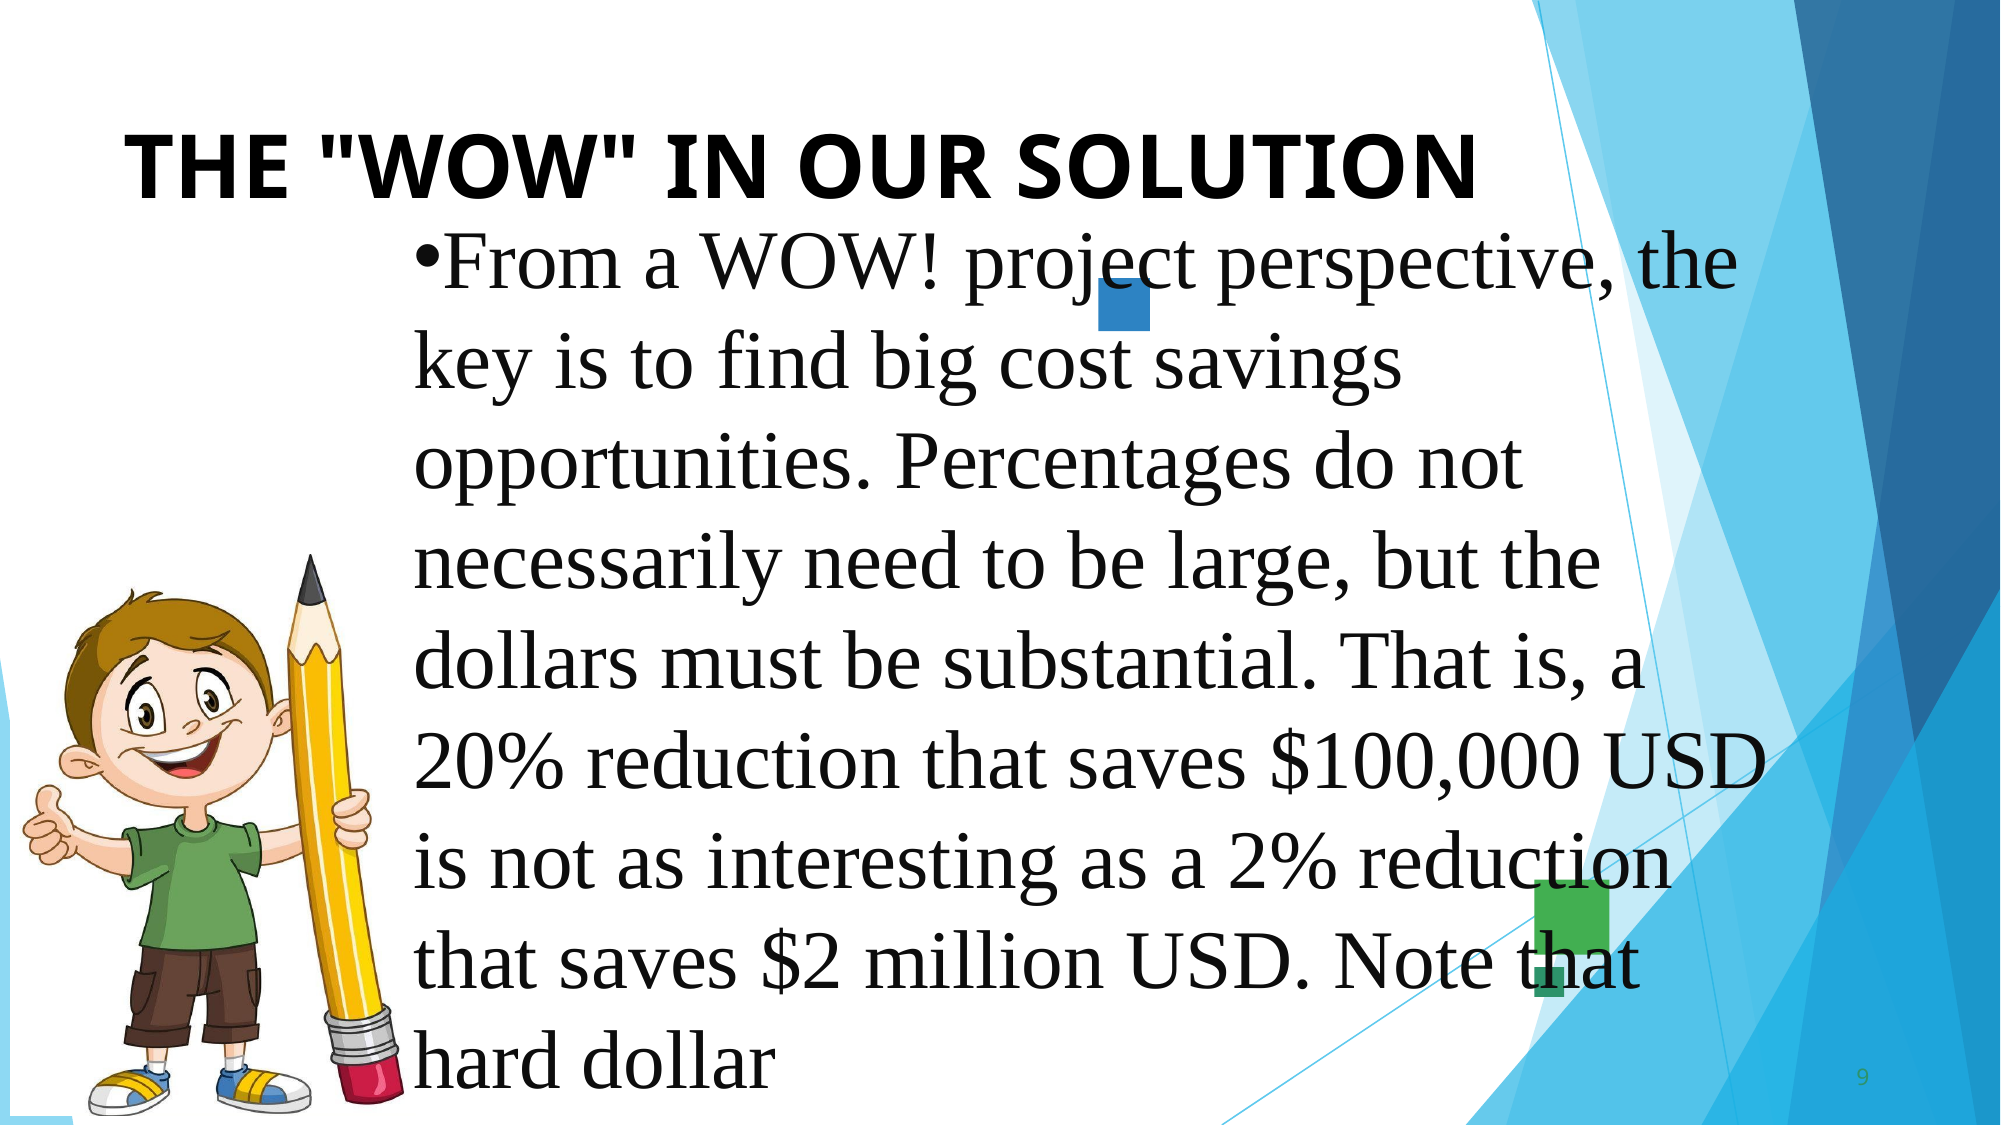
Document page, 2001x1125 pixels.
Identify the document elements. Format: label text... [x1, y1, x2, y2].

title THE "WOW" IN OUR SOLUTION [121, 107, 1513, 298]
picture [10, 554, 416, 1116]
text_box From a WOW! project perspective, the key is to find big cost savings opportunities. Percentages do not necessarily need to be large, but the dollars must be substantial. That is, a 20% reduction that saves $100,000 USD is not as interesting as a 2% reduction that saves $2 million USD. Note that hard dollar [398, 197, 1799, 1113]
text_box [1849, 1061, 1888, 1095]
